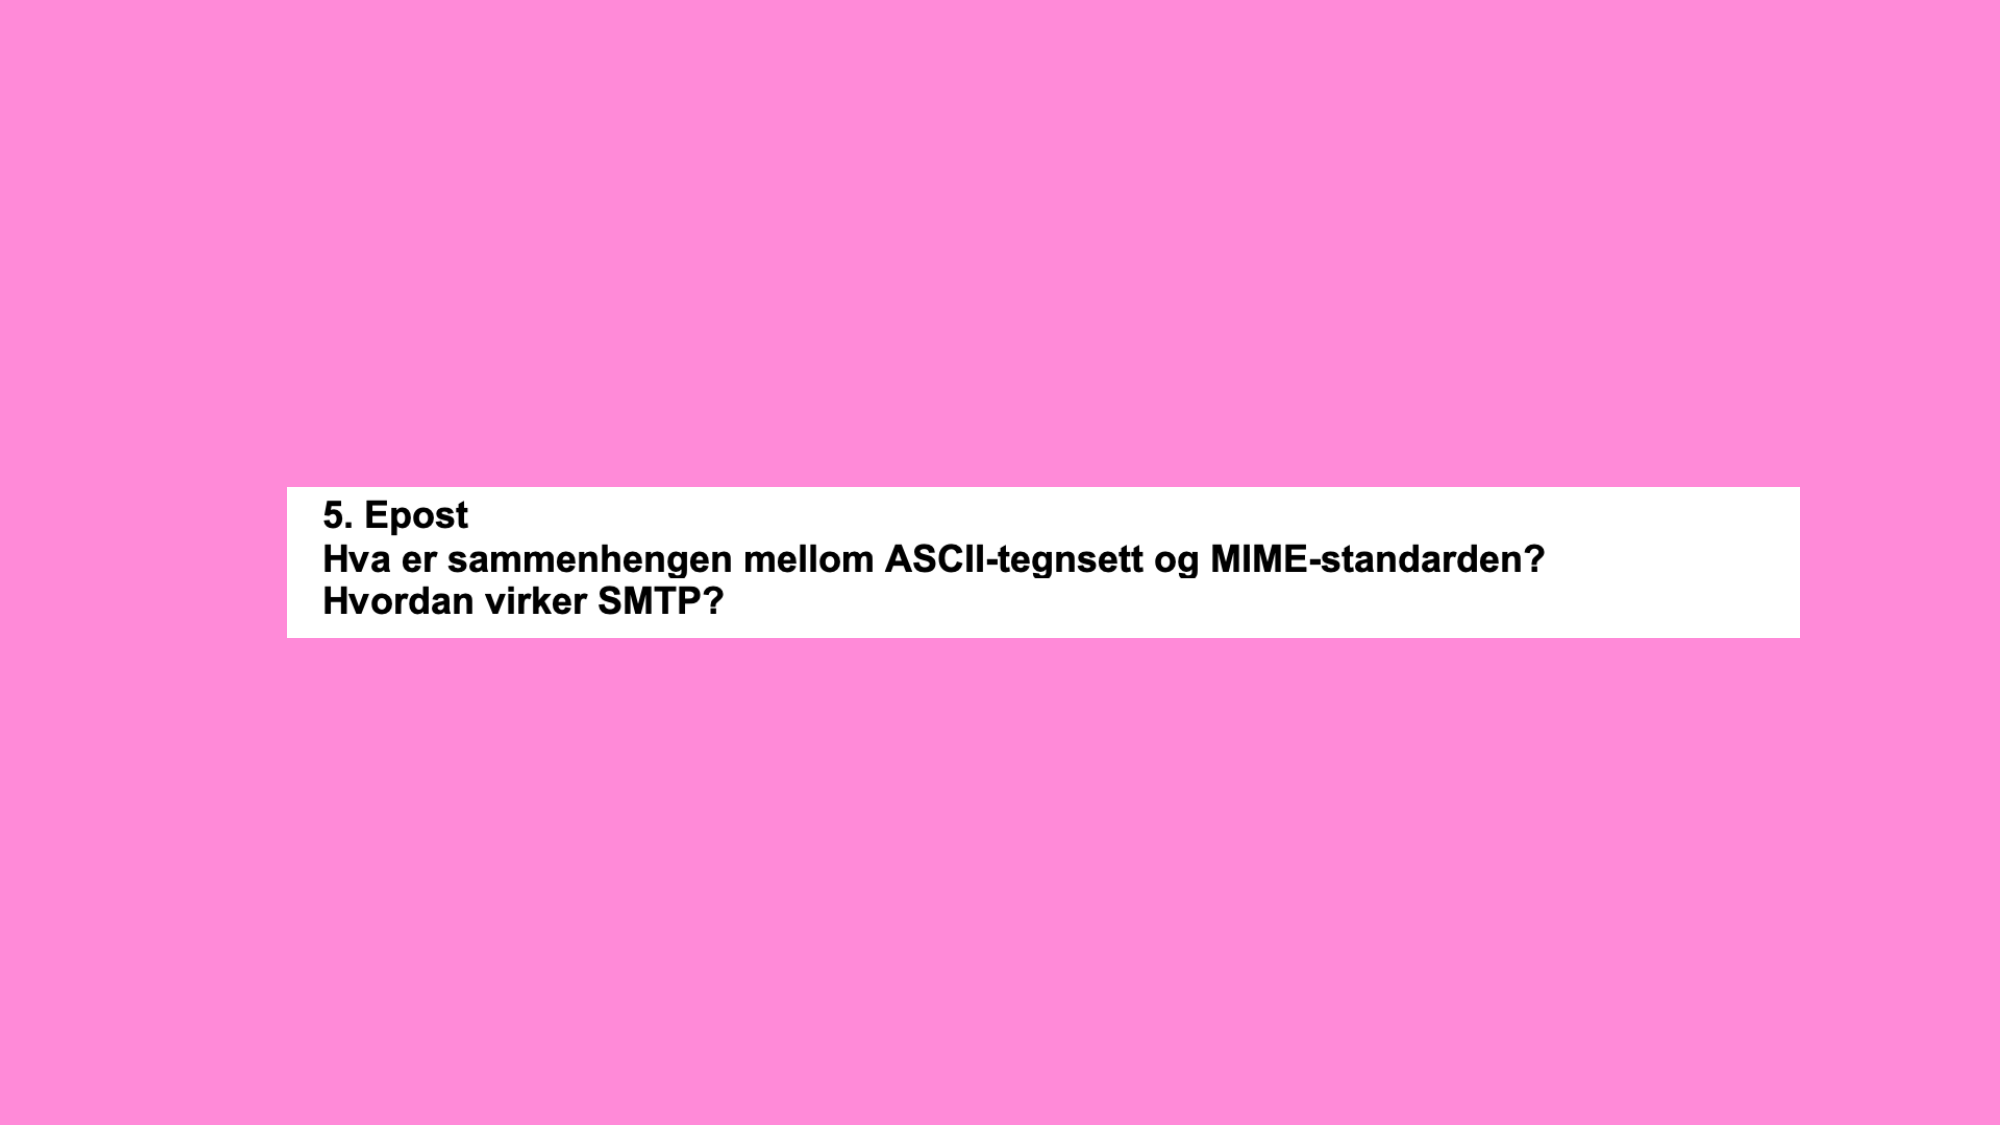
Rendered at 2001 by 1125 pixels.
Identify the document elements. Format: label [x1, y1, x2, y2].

picture [286, 487, 1800, 638]
